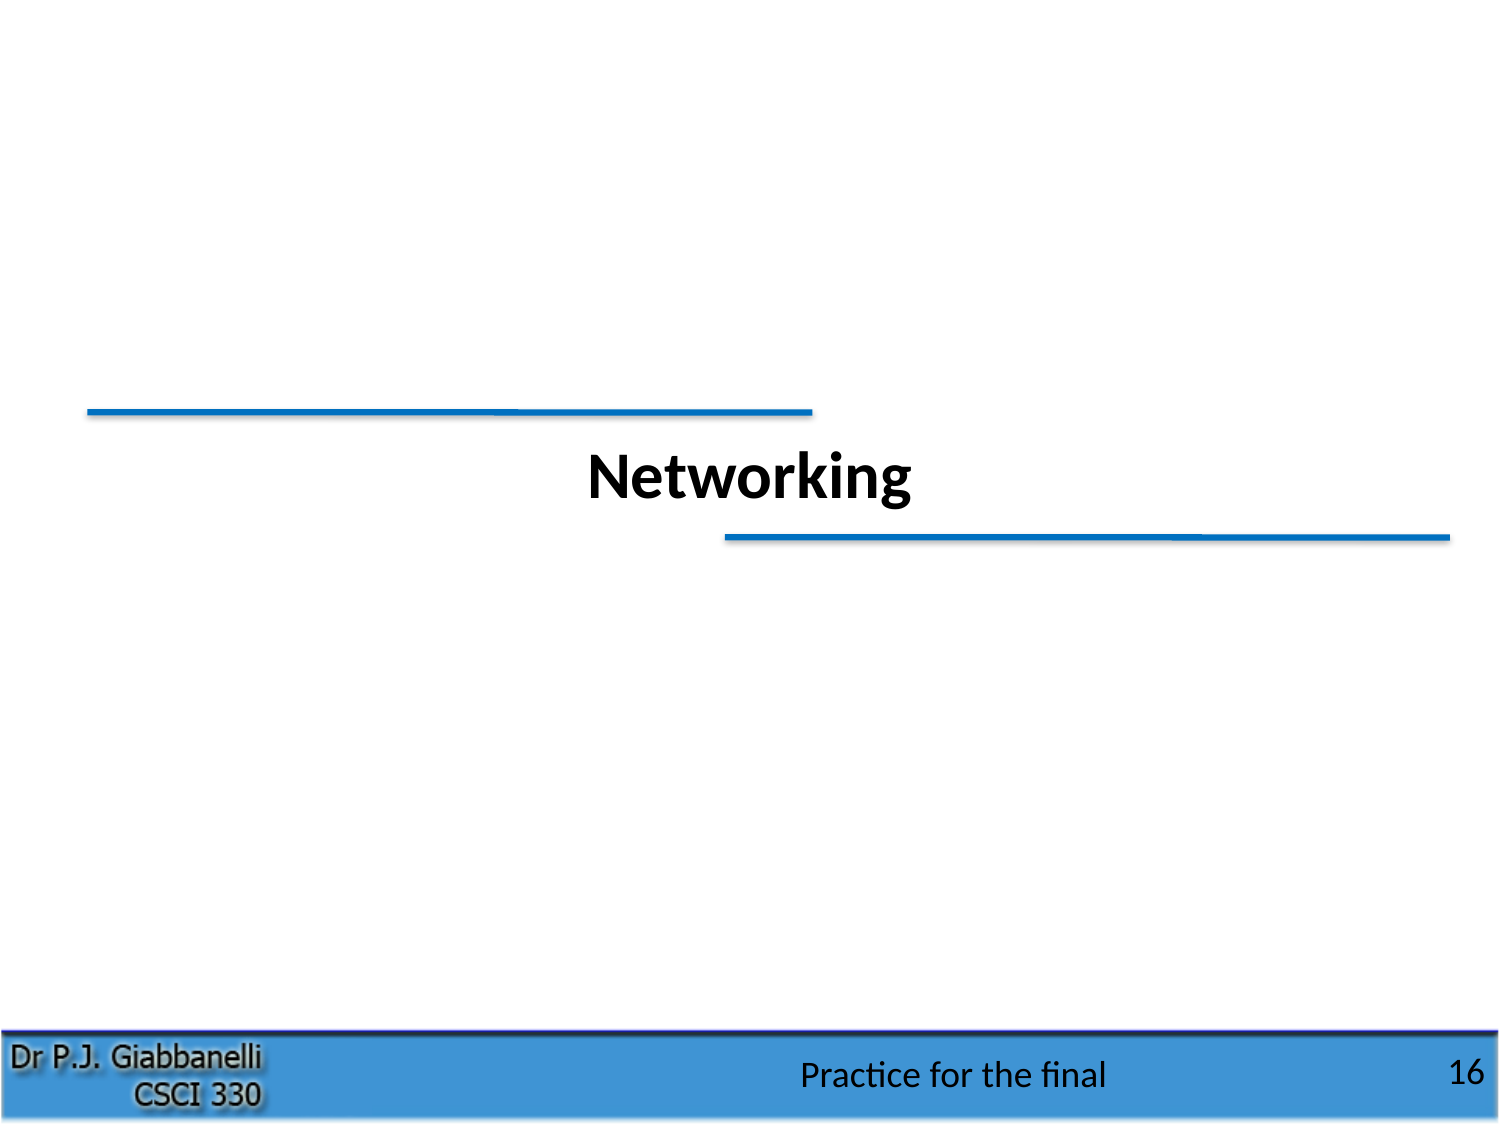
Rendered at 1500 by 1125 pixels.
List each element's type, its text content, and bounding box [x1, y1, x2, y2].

picture [0, 1026, 1500, 1125]
text_box Networking [0, 424, 1500, 520]
